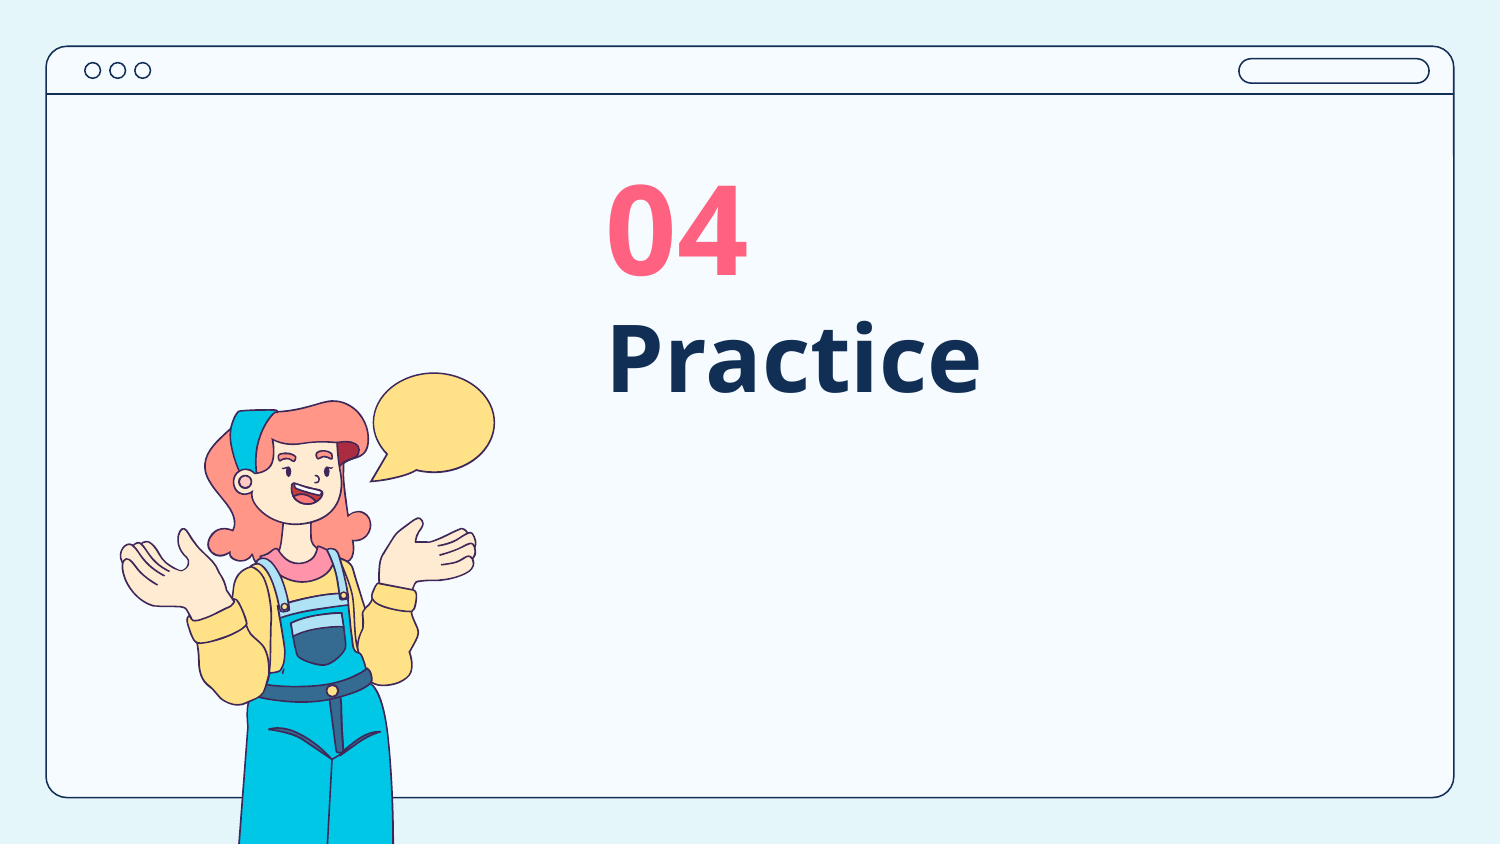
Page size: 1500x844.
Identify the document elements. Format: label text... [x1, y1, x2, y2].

title 04 [590, 135, 870, 274]
title Practice [590, 283, 1369, 422]
